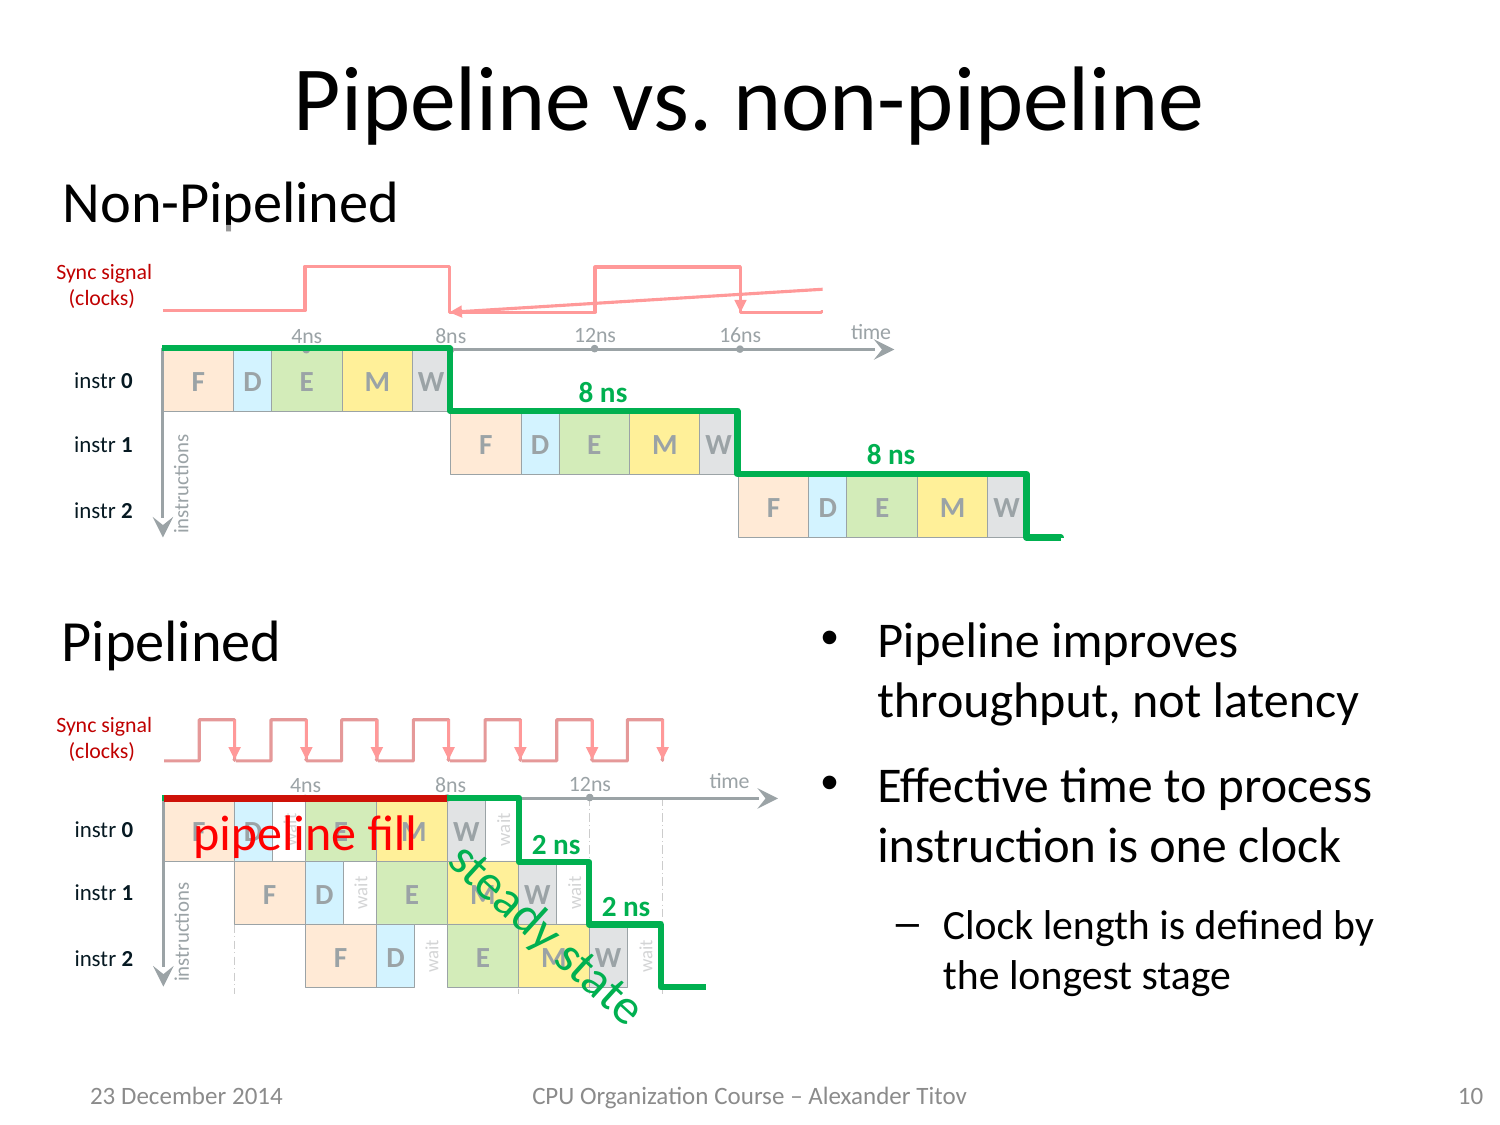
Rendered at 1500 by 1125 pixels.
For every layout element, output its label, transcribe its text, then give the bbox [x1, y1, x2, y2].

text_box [38, 156, 1026, 553]
title Pipeline vs. non-pipeline [74, 0, 1426, 188]
slide_number 10 [1148, 1065, 1499, 1125]
text_box Pipelined [47, 595, 297, 681]
list Pipeline improves throughput, not latency Effective time to process instruction is one clock Clock length is defined by the longest stage [805, 599, 1451, 1047]
text_box [150, 223, 1090, 1015]
text_box [1030, 531, 1063, 539]
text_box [38, 703, 779, 1001]
text_box steady state [578, 1008, 666, 1052]
footer CPU Organization Course – Alexander Titov [512, 1065, 988, 1125]
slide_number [75, 1065, 425, 1125]
